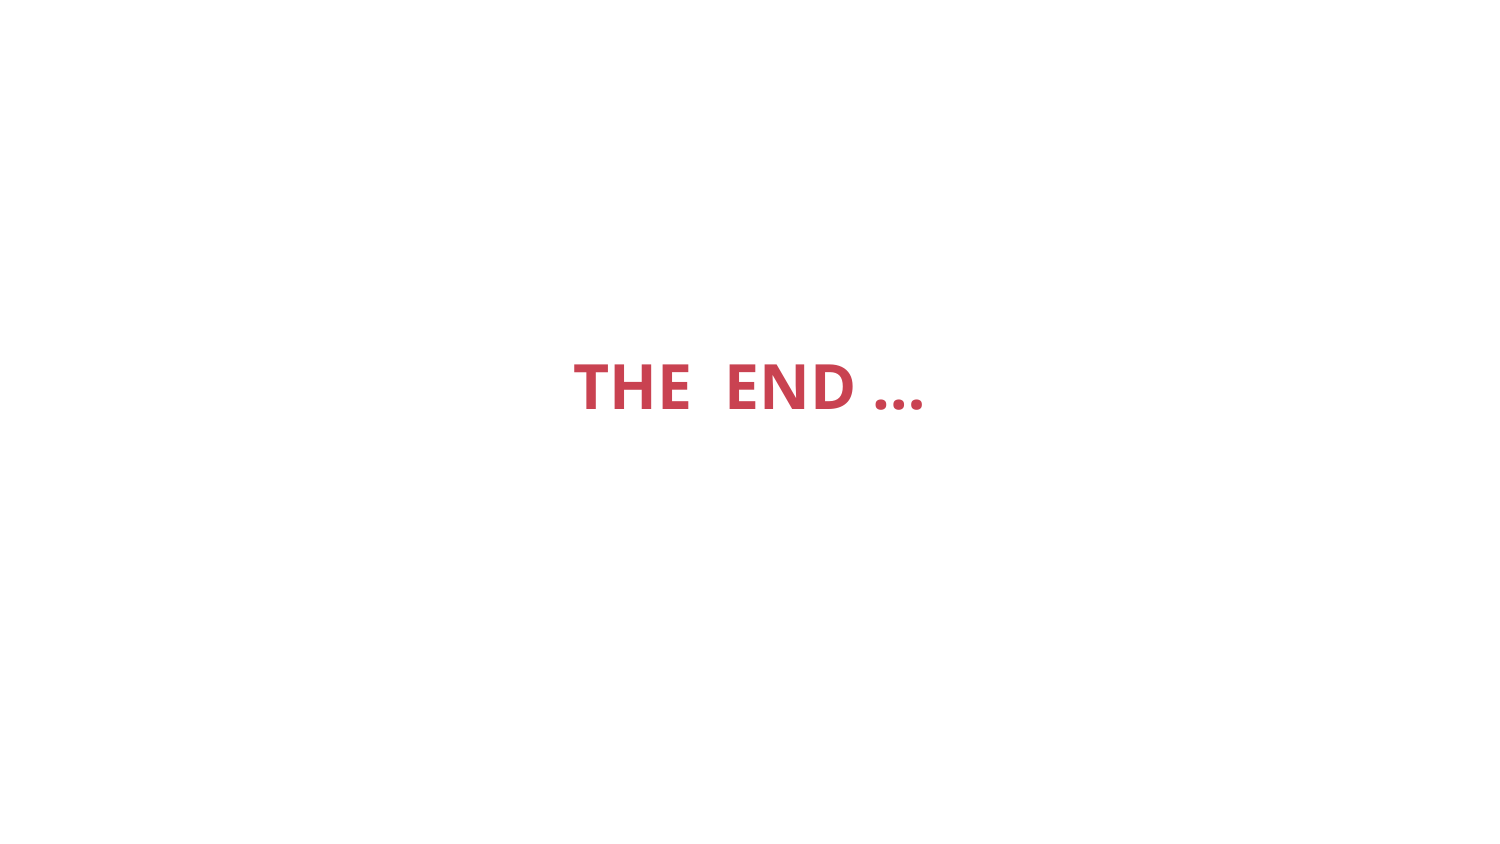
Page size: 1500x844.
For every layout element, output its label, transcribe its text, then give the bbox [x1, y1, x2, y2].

title THE END … [74, 351, 1426, 493]
